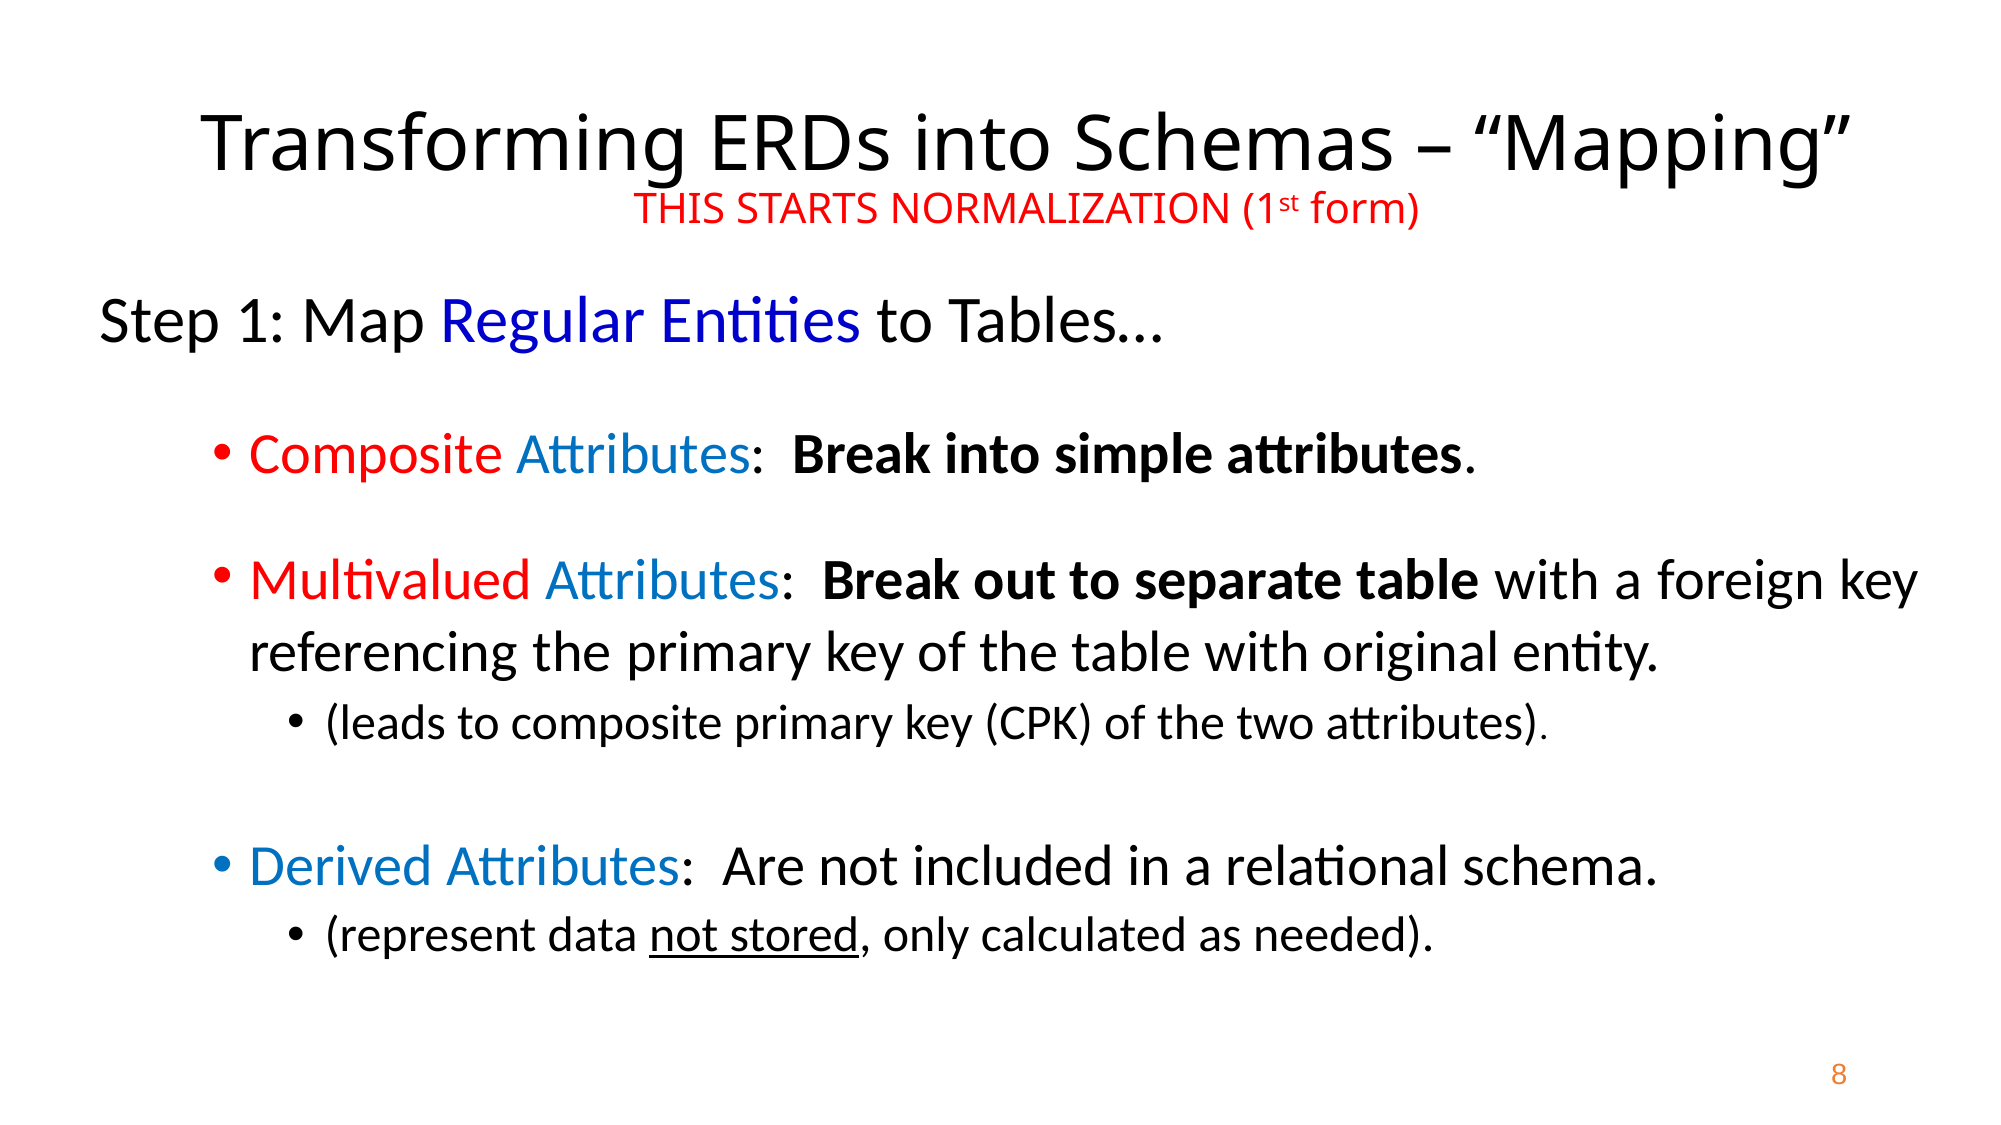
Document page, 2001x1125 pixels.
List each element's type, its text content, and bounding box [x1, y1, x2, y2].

list Step 1: Map Regular Entities to Tables… Composite Attributes: Break into simple attributes. Multivalued Attributes: Break out to separate table with a foreign key referencing the primary key of the table with original entity. (leads to composite primary key (CPK) of the two attributes). Derived Attributes: Are not included in a relational schema. (represent data not stored, only calculated as needed). [84, 277, 1935, 1125]
title Transforming ERDs into Schemas – “Mapping” THIS STARTS NORMALIZATION (1st form) [137, 59, 1916, 277]
